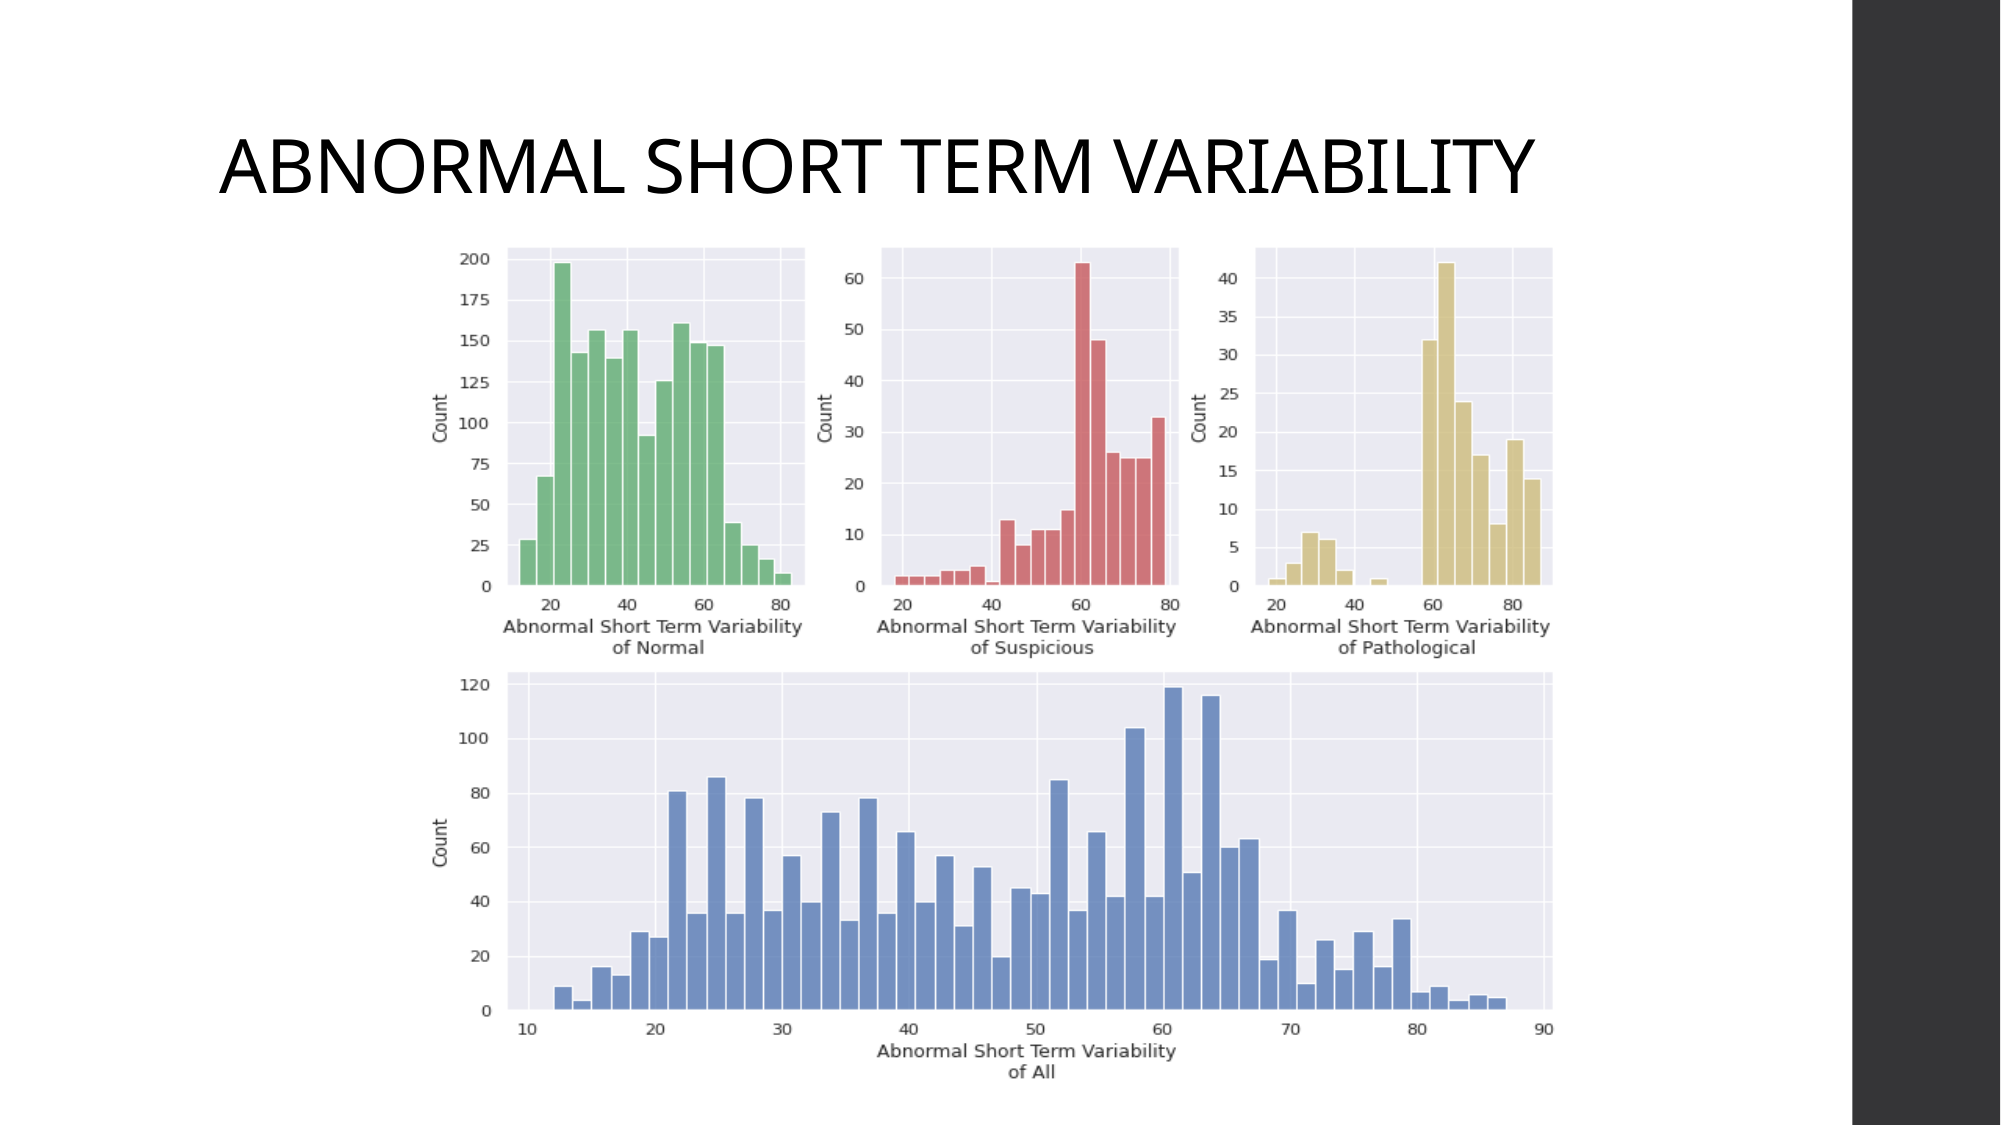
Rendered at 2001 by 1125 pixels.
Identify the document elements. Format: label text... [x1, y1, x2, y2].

title ABNORMAL SHORT TERM VARIABILITY [204, 0, 1795, 218]
picture [386, 217, 1614, 1094]
